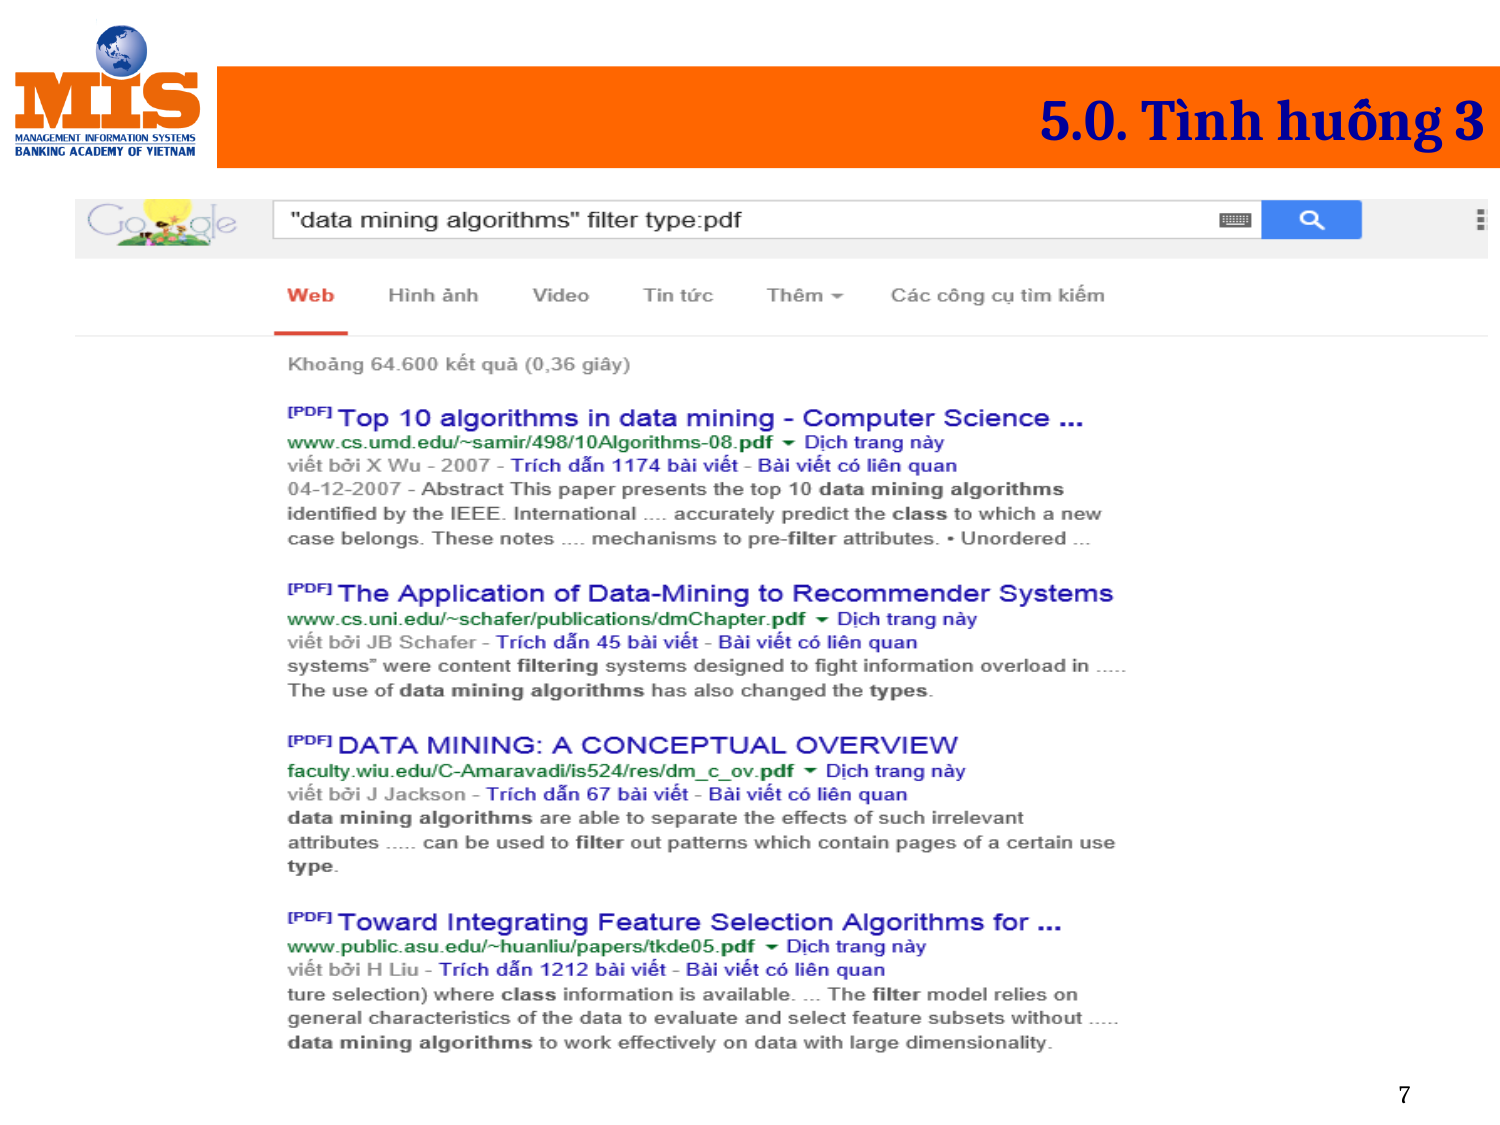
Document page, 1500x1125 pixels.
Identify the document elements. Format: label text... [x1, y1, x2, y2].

slide_number 7 [1240, 1072, 1426, 1119]
picture [0, 0, 217, 194]
title 5.0. Tình huống 3 [216, 77, 1500, 158]
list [74, 199, 1488, 1063]
